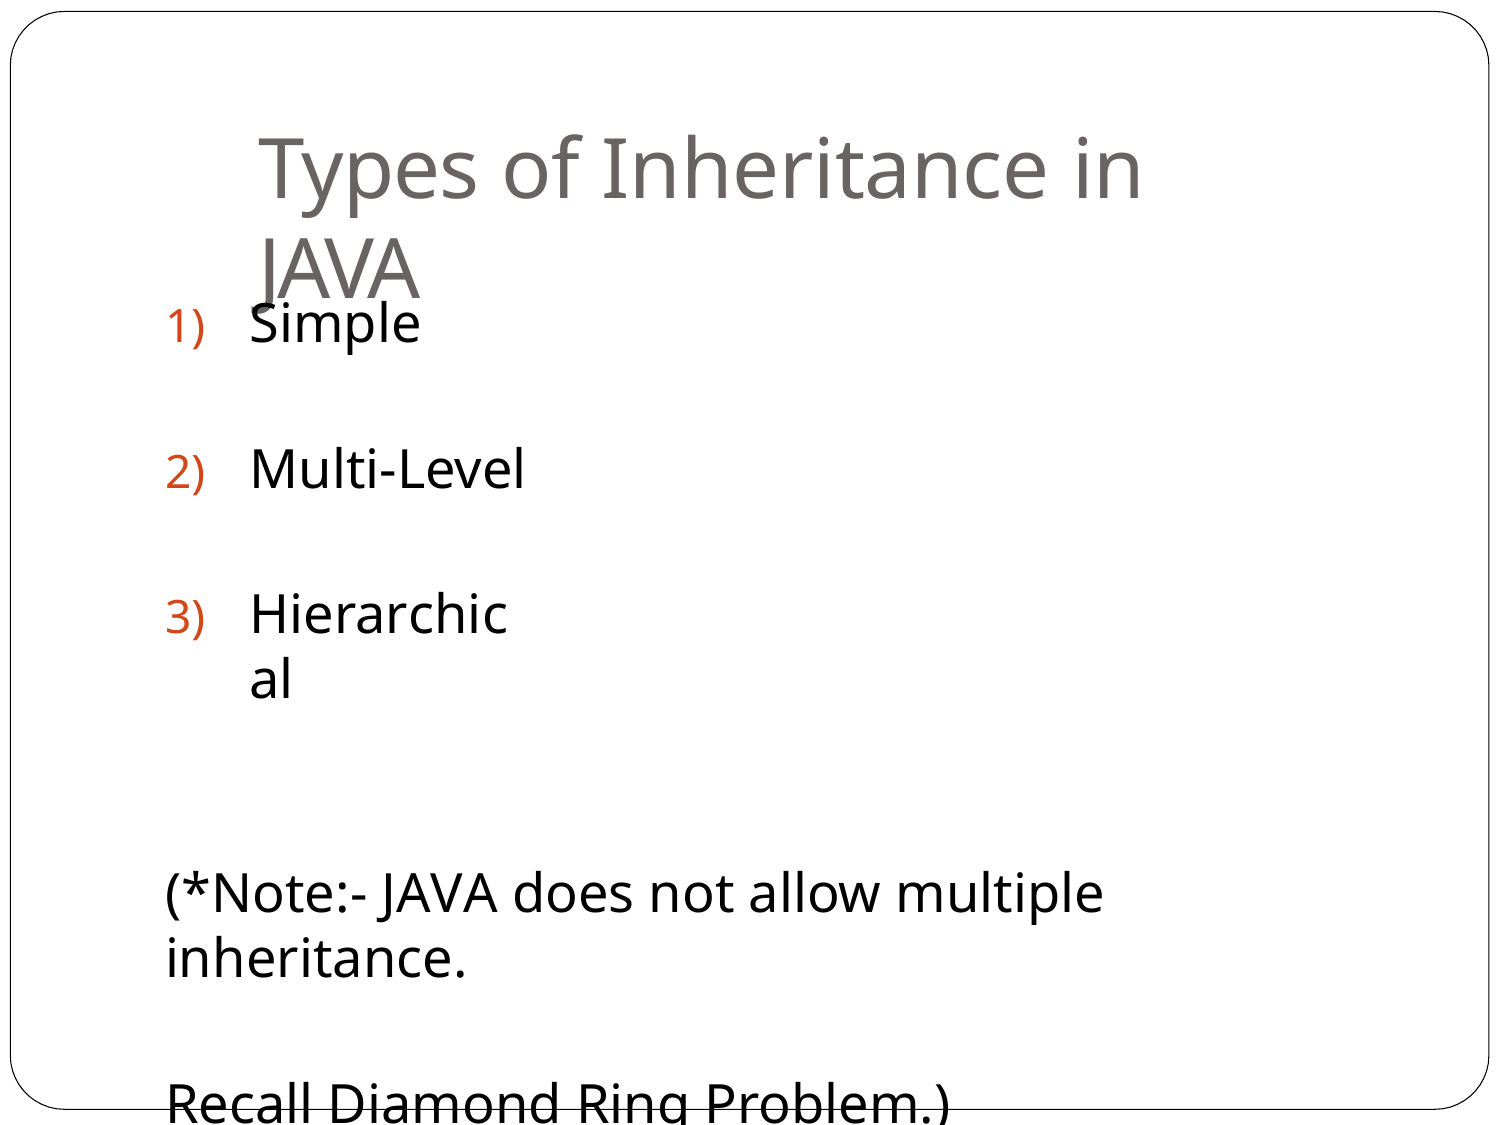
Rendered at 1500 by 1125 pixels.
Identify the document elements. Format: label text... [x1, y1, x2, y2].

title Types of Inheritance in JAVA [256, 113, 1319, 316]
text_box Simple Multi-Level Hierarchical [162, 286, 539, 710]
text_box (*Note:- JAVA does not allow multiple inheritance. Recall Diamond Ring Problem.) [162, 856, 1354, 1125]
